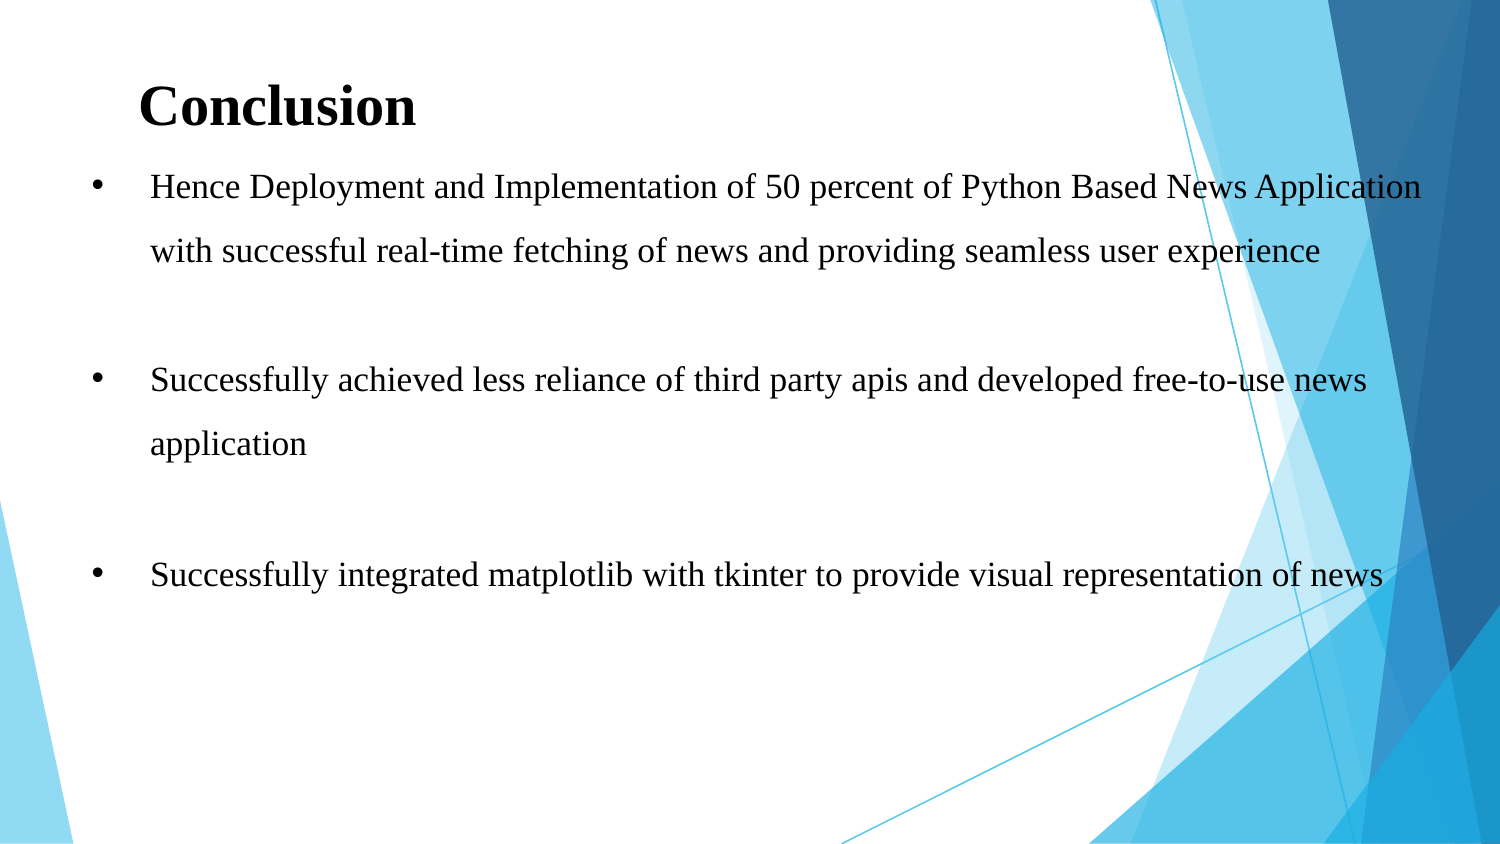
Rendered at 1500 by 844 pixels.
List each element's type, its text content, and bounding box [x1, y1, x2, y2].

title Conclusion [136, 64, 420, 139]
text_box Hence Deployment and Implementation of 50 percent of Python Based News Application with successful real-time fetching of news and providing seamless user experience Successfully achieved less reliance of third party apis and developed free-to-use news application Successfully integrated matplotlib with tkinter to provide visual representation of news [89, 139, 1428, 594]
